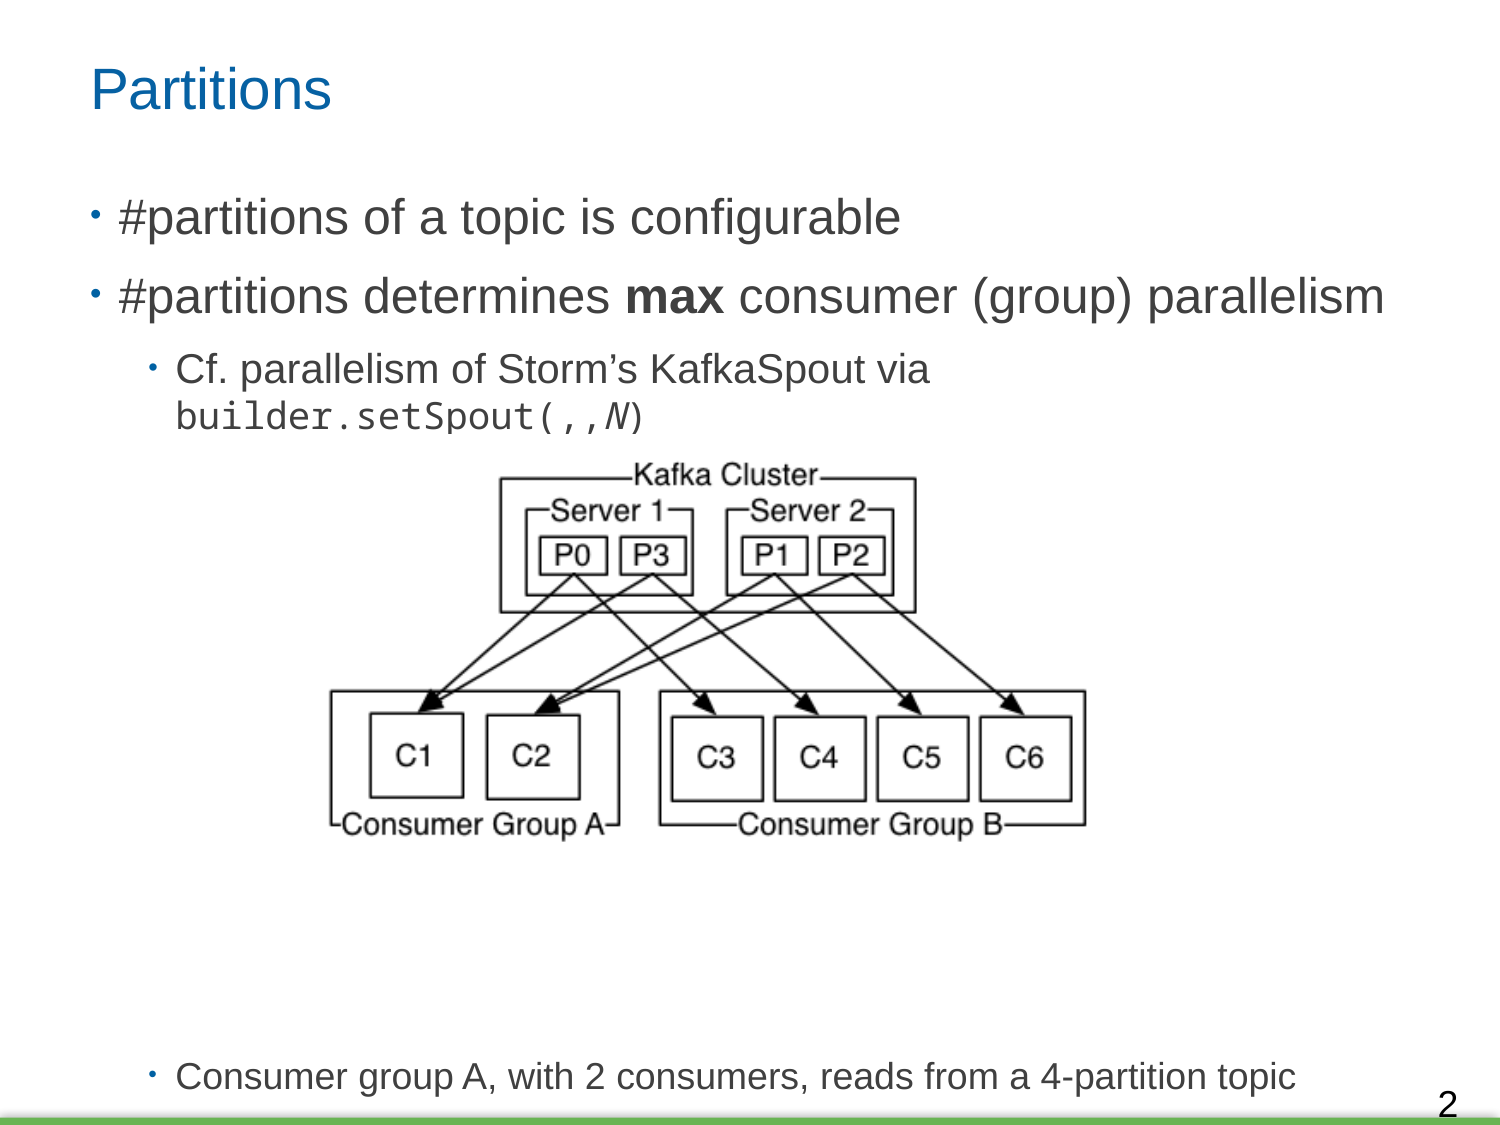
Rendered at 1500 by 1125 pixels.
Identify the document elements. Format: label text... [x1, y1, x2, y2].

slide_number 22 [1422, 1072, 1482, 1098]
picture [301, 434, 1115, 867]
list #partitions of a topic is configurable #partitions determines max consumer (group) parallelism Cf. parallelism of Storm’s KafkaSpout via builder.setSpout(,,N) Consumer group A, with 2 consumers, reads from a 4-partition topic Consumer group B, with 4 consumers, reads from the same topic [75, 176, 1425, 1040]
title Partitions [75, 40, 1425, 132]
